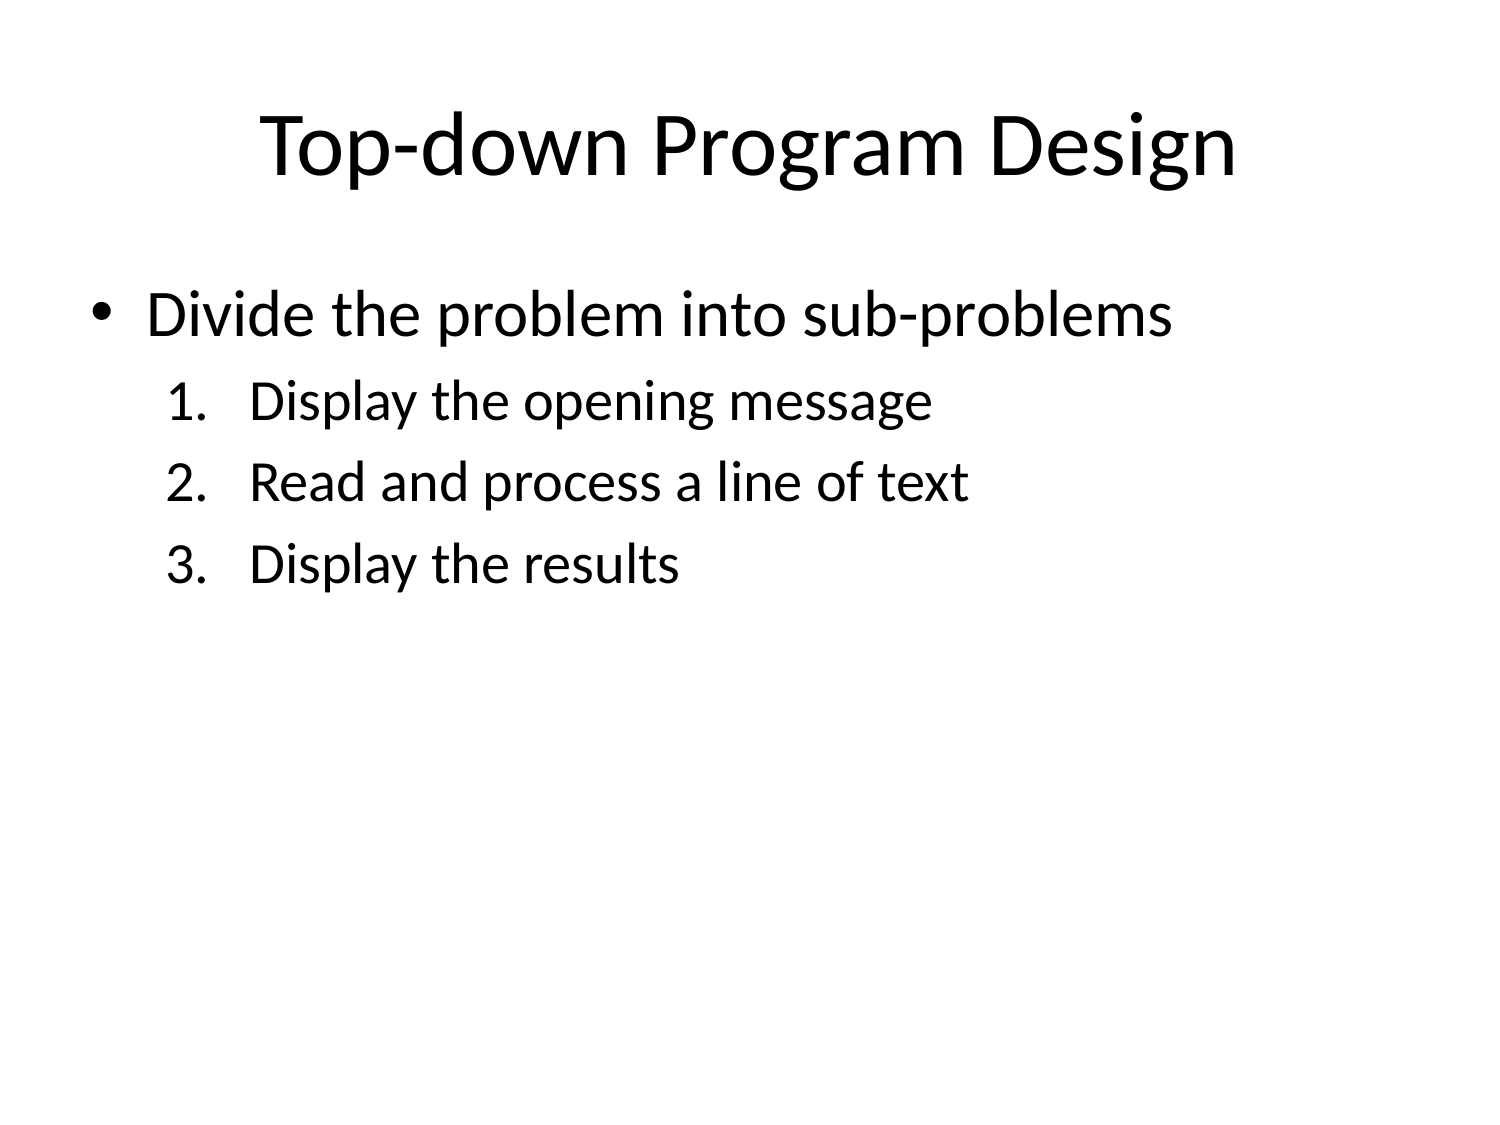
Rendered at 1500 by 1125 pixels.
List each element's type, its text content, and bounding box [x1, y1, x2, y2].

list Divide the problem into sub-problems Display the opening message Read and process a line of text Display the results [75, 262, 1425, 1005]
title Top-down Program Design [75, 45, 1425, 233]
